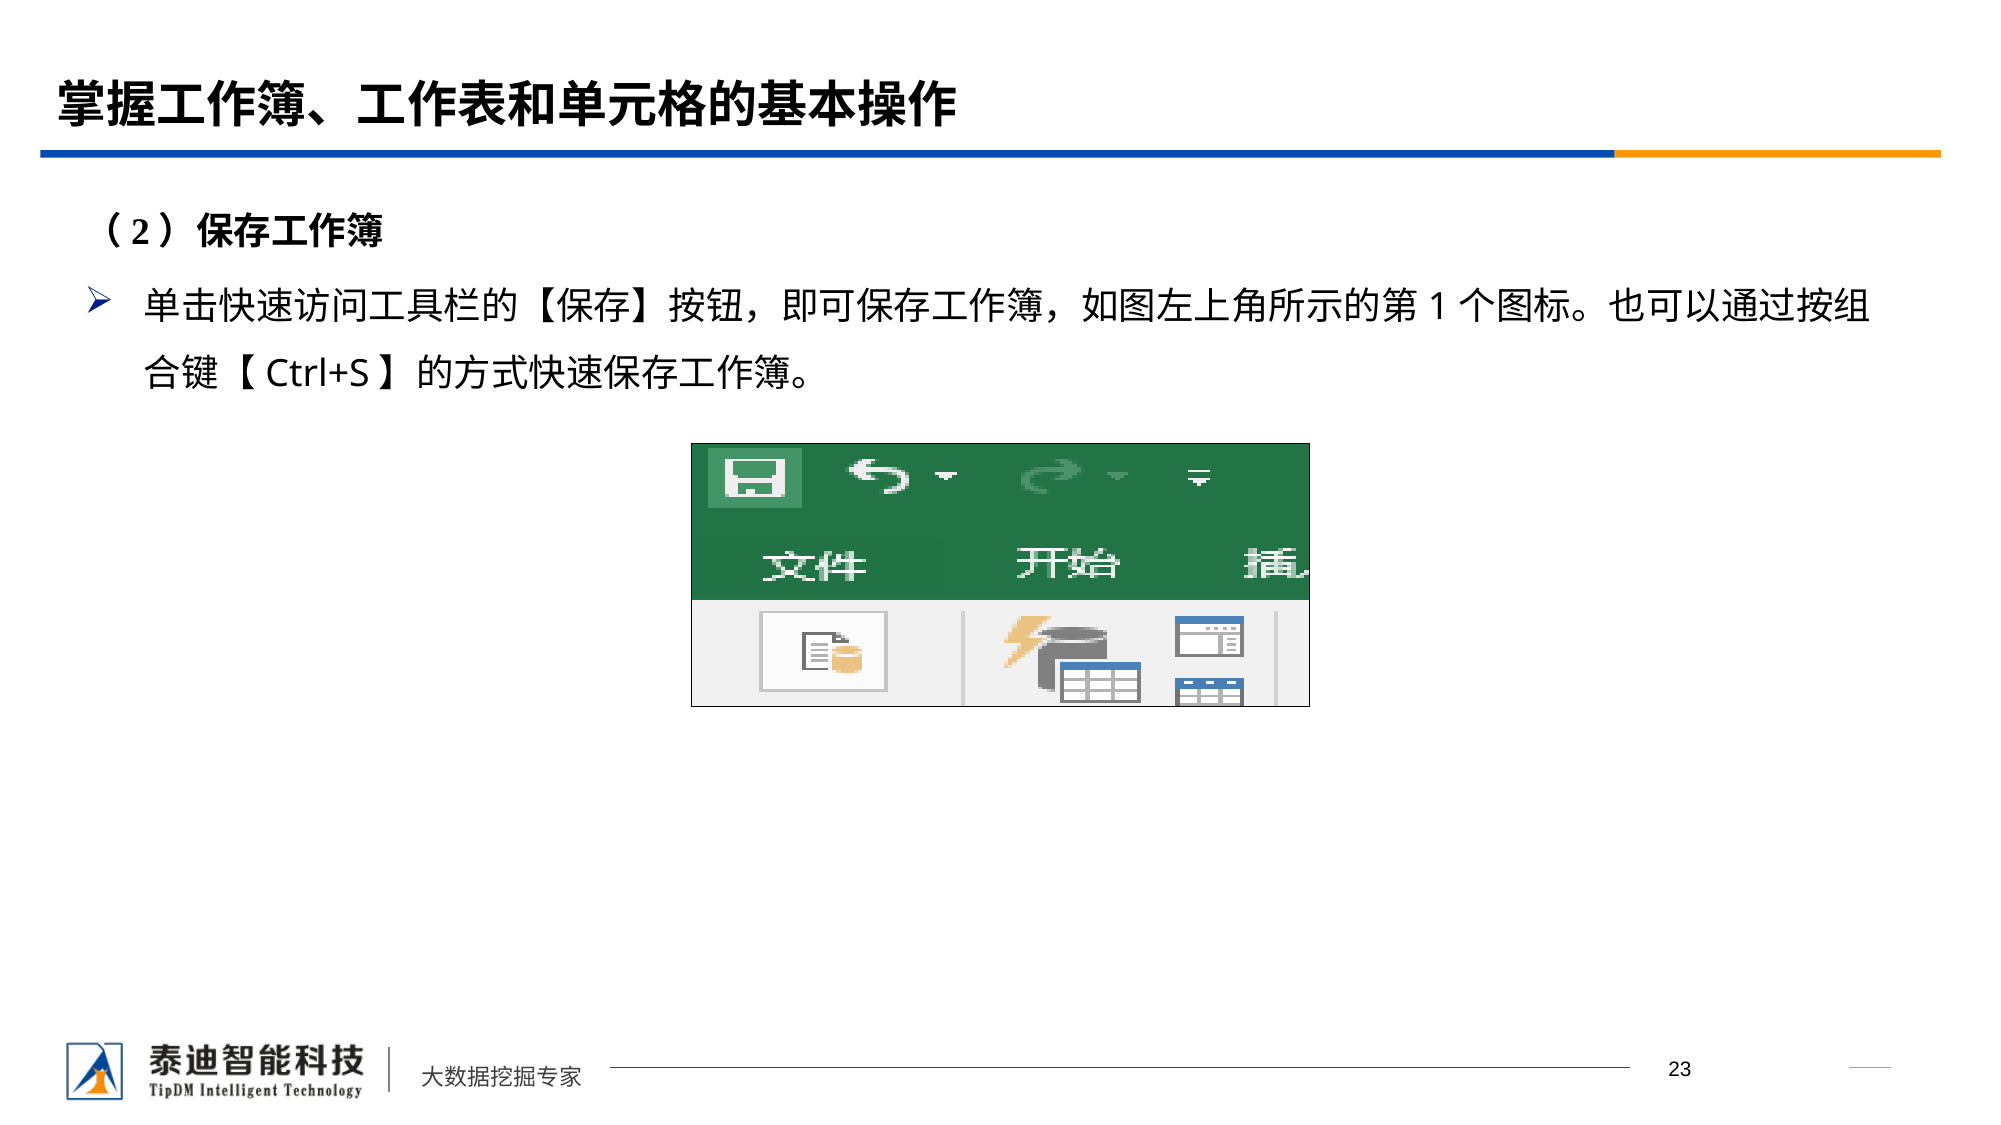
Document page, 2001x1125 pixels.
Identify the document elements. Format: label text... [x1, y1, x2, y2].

title 掌握工作簿、工作表和单元格的基本操作 [41, 58, 1842, 146]
list （2）保存工作簿 单击快速访问工具栏的【保存】按钮，即可保存工作簿，如图左上角所示的第1个图标。也可以通过按组合键【Ctrl+S】的方式快速保存工作簿。 [69, 176, 1892, 1003]
picture [690, 443, 1310, 707]
picture [62, 1028, 368, 1107]
